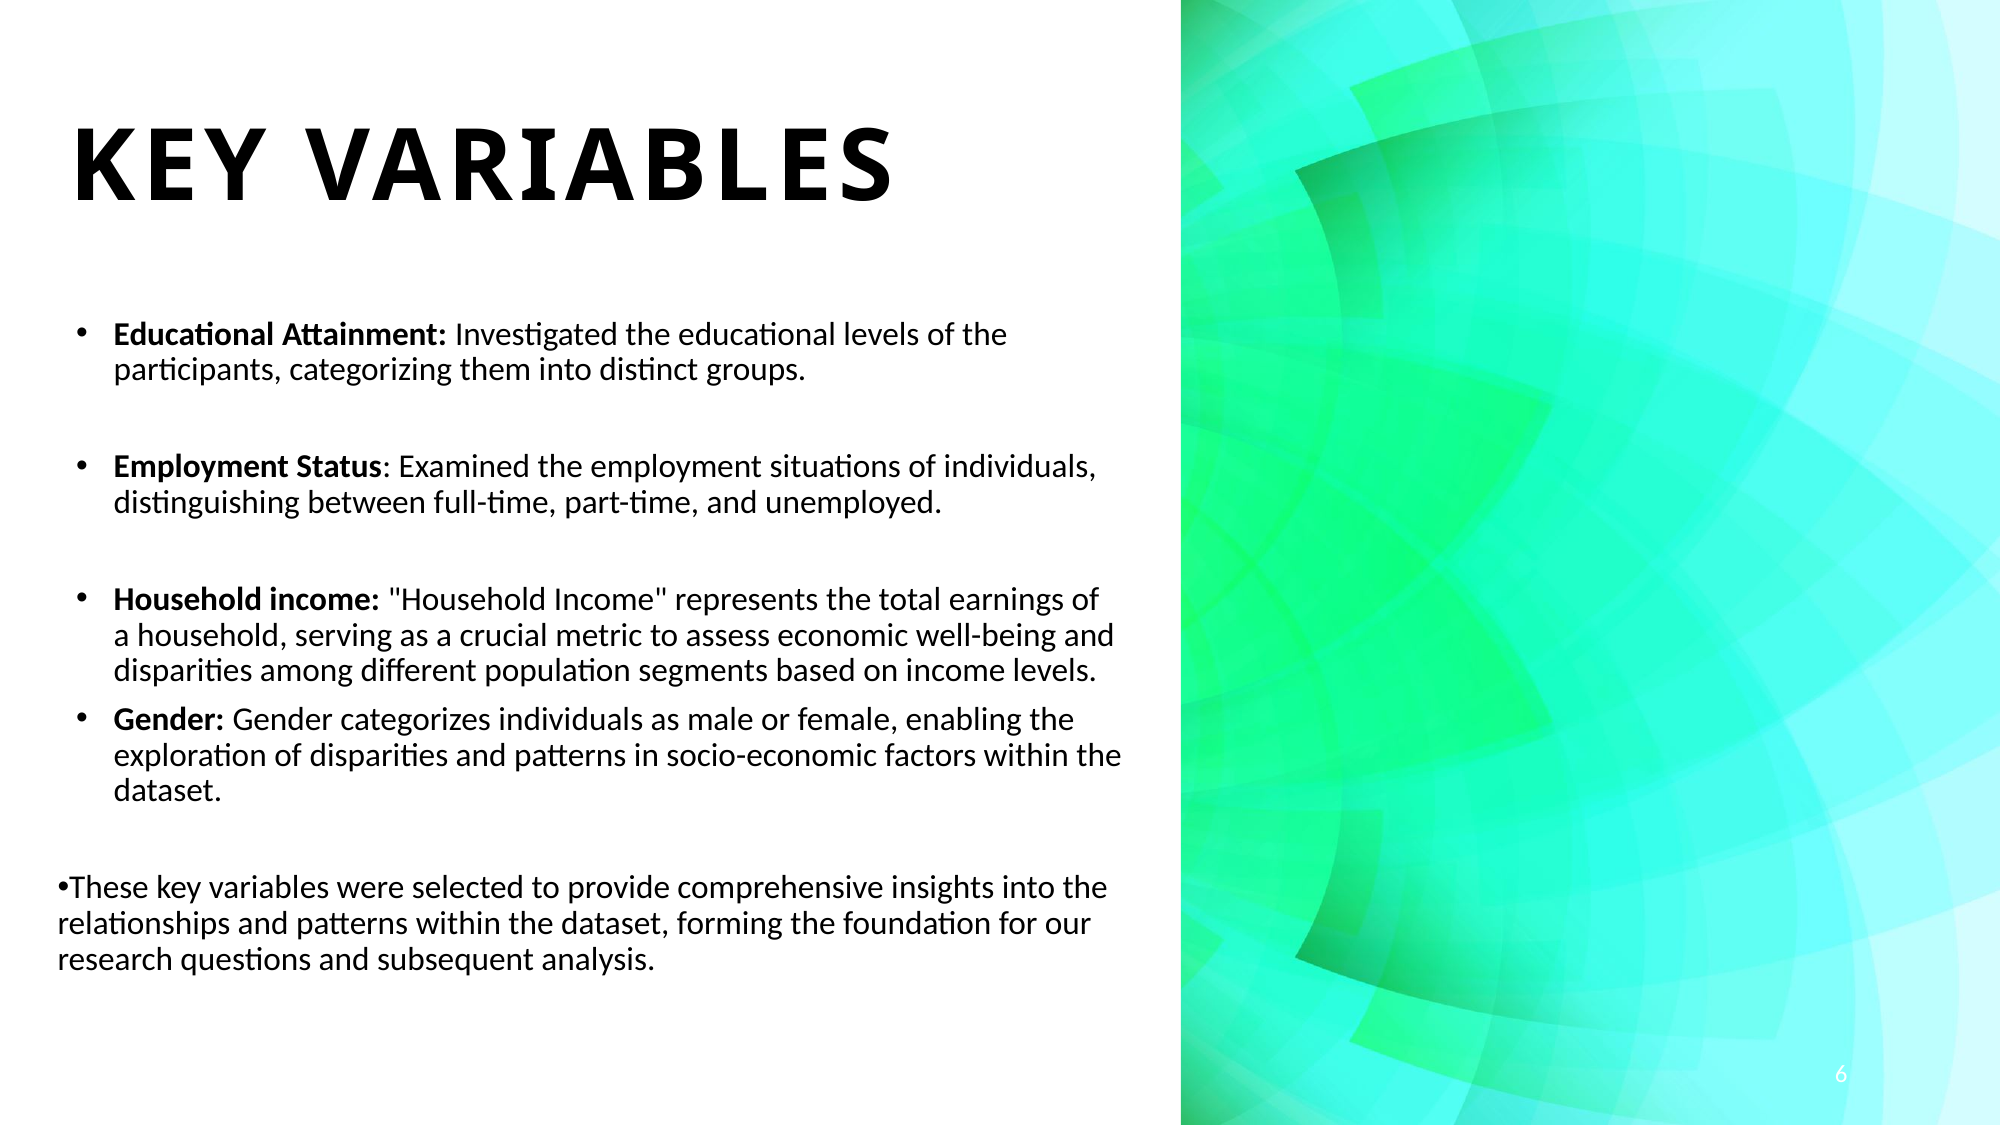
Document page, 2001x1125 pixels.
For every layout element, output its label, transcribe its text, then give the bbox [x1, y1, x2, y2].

text_box [0, 0, 1180, 1125]
title Key Variables [54, 45, 1148, 292]
text_box Educational Attainment: Investigated the educational levels of the participants, categorizing them into distinct groups. Employment Status: Examined the employment situations of individuals, distinguishing between full-time, part-time, and unemployed. Household income: "Household Income" represents the total earnings of a household, serving as a crucial metric to assess economic well-being and disparities among different population segments based on income levels. Gender: Gender categorizes individuals as male or female, enabling the exploration of disparities and patterns in socio-economic factors within the dataset. These key variables were selected to provide comprehensive insights into the relationships and patterns within the dataset, forming the foundation for our research questions and subsequent analysis. [42, 256, 1139, 1079]
picture [1180, 0, 2000, 1125]
